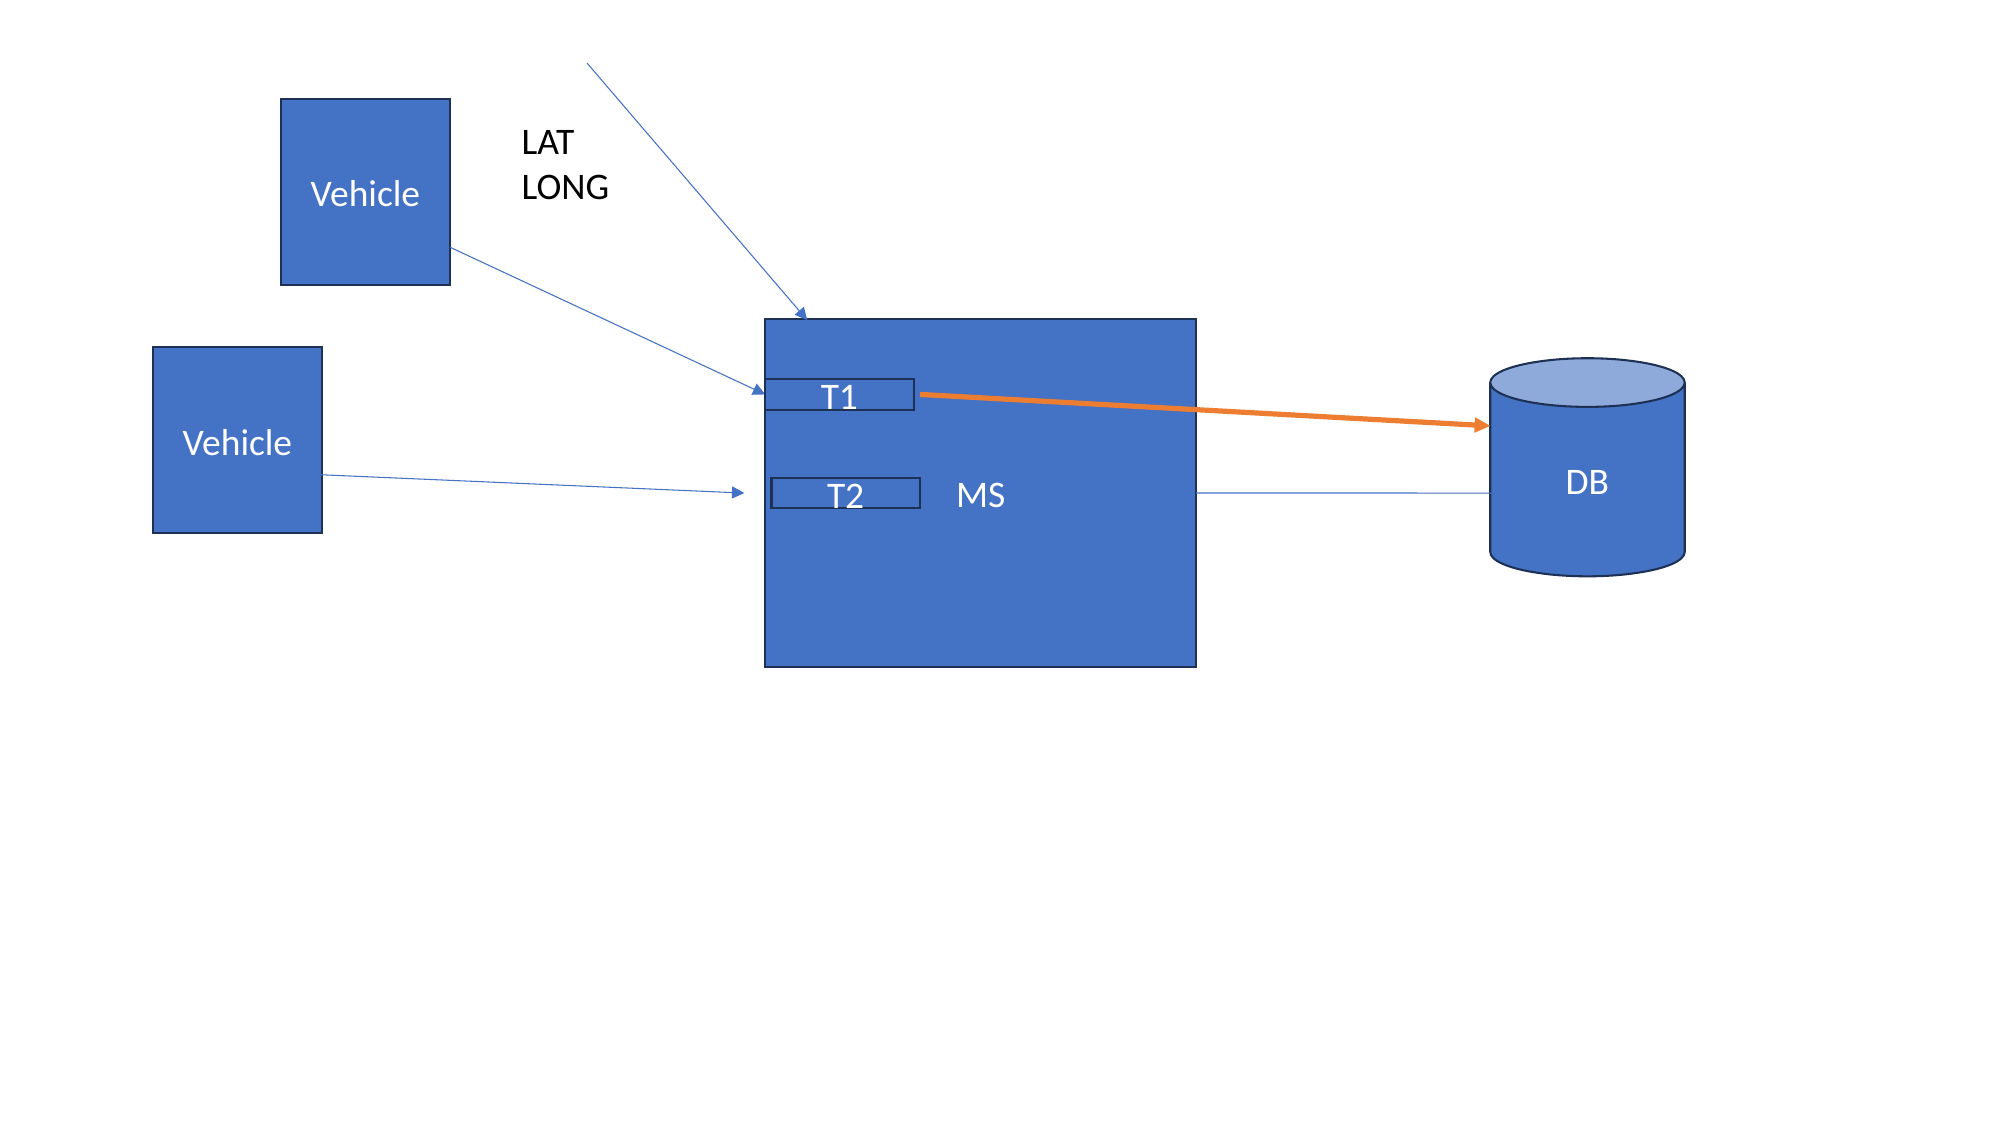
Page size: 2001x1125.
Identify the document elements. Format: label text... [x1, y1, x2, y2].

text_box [449, 247, 766, 395]
text_box T1 [764, 378, 915, 411]
text_box Vehicle [280, 98, 451, 286]
text_box DB [1489, 357, 1686, 578]
text_box T2 [770, 477, 921, 509]
text_box Vehicle [152, 346, 323, 534]
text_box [315, 474, 745, 494]
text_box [587, 63, 808, 321]
text_box MS [764, 318, 1197, 668]
text_box LAT LONG [506, 109, 587, 215]
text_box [920, 394, 1491, 426]
